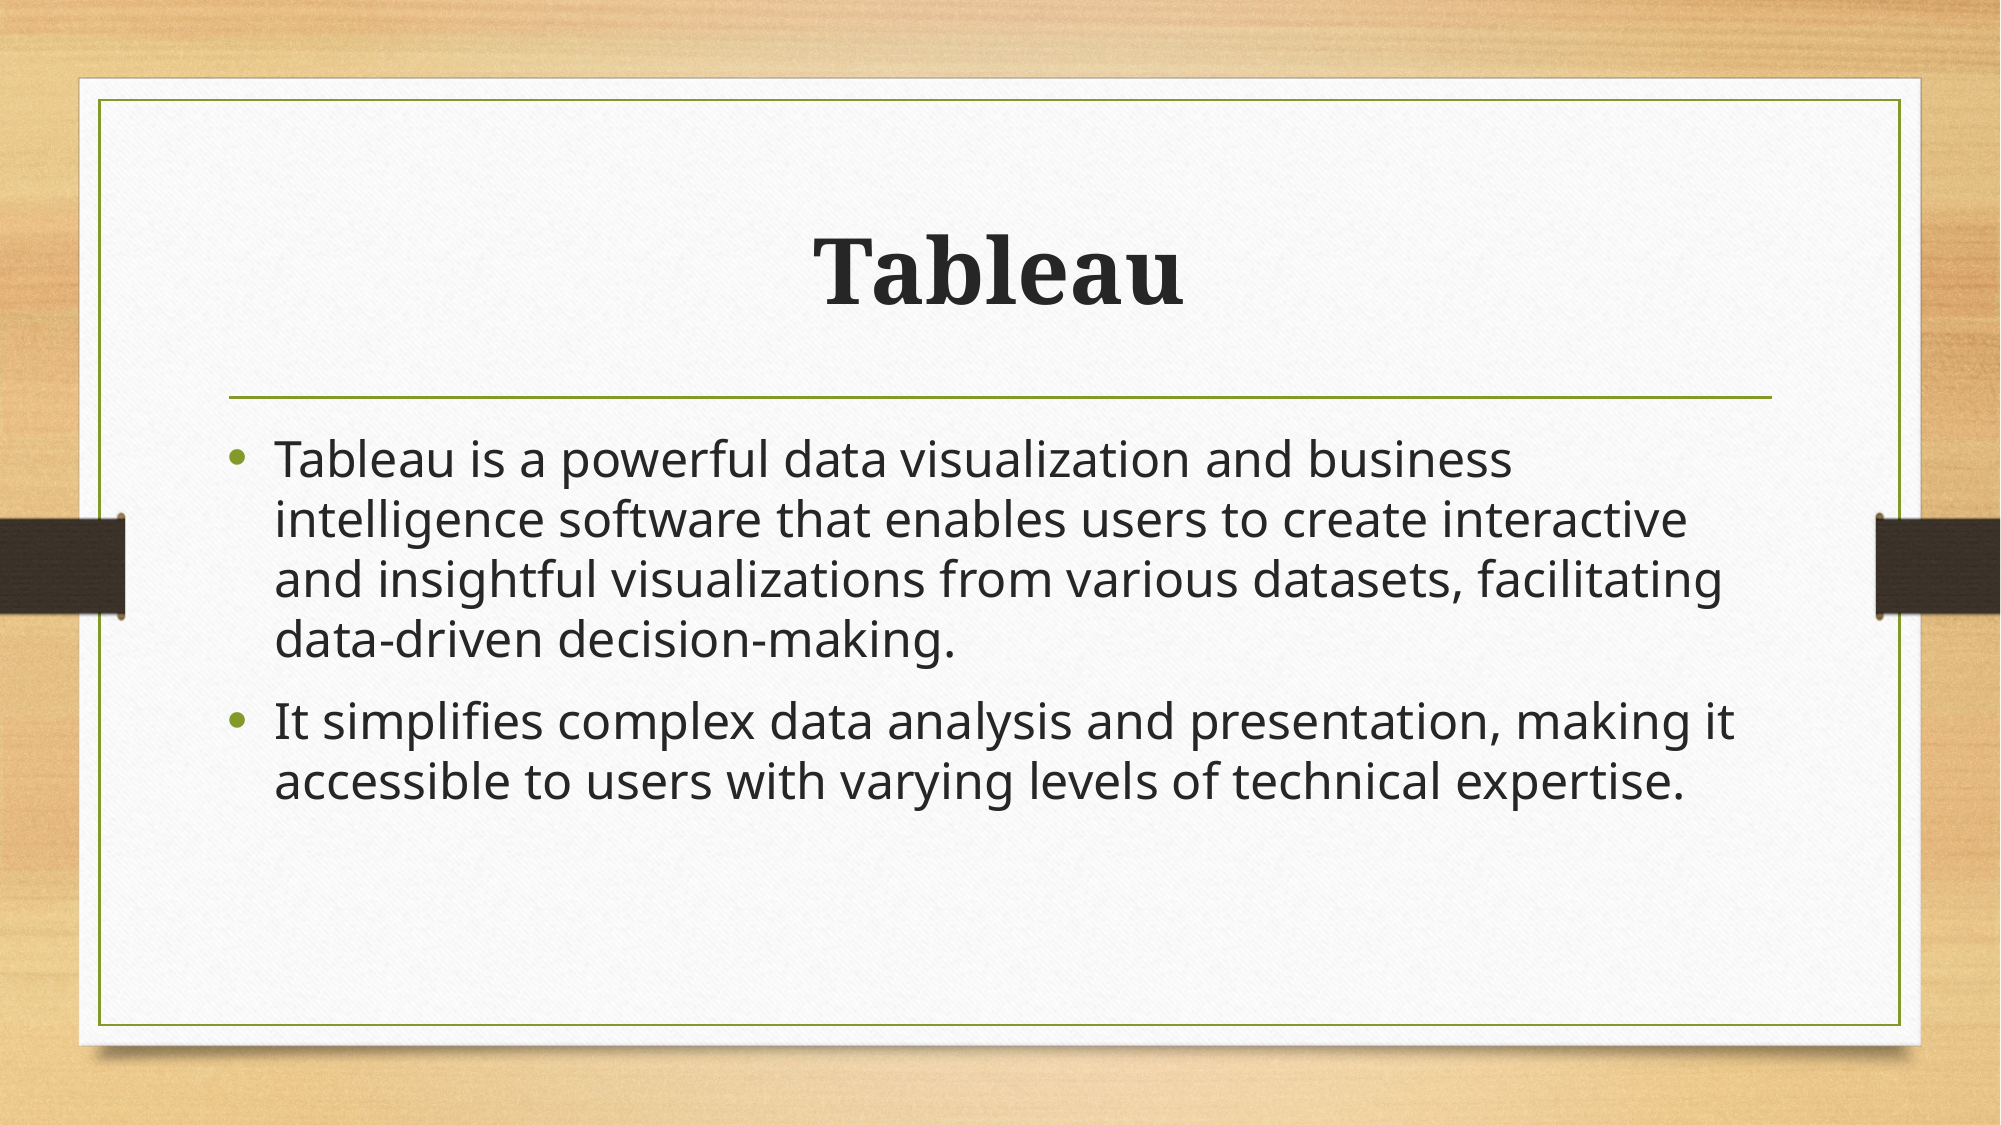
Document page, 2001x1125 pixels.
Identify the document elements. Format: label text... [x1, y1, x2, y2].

list Tableau is a powerful data visualization and business intelligence software that enables users to create interactive and insightful visualizations from various datasets, facilitating data-driven decision-making. It simplifies complex data analysis and presentation, making it accessible to users with varying levels of technical expertise. [212, 419, 1788, 964]
title Tableau [212, 161, 1788, 375]
picture [0, 0, 2001, 1125]
